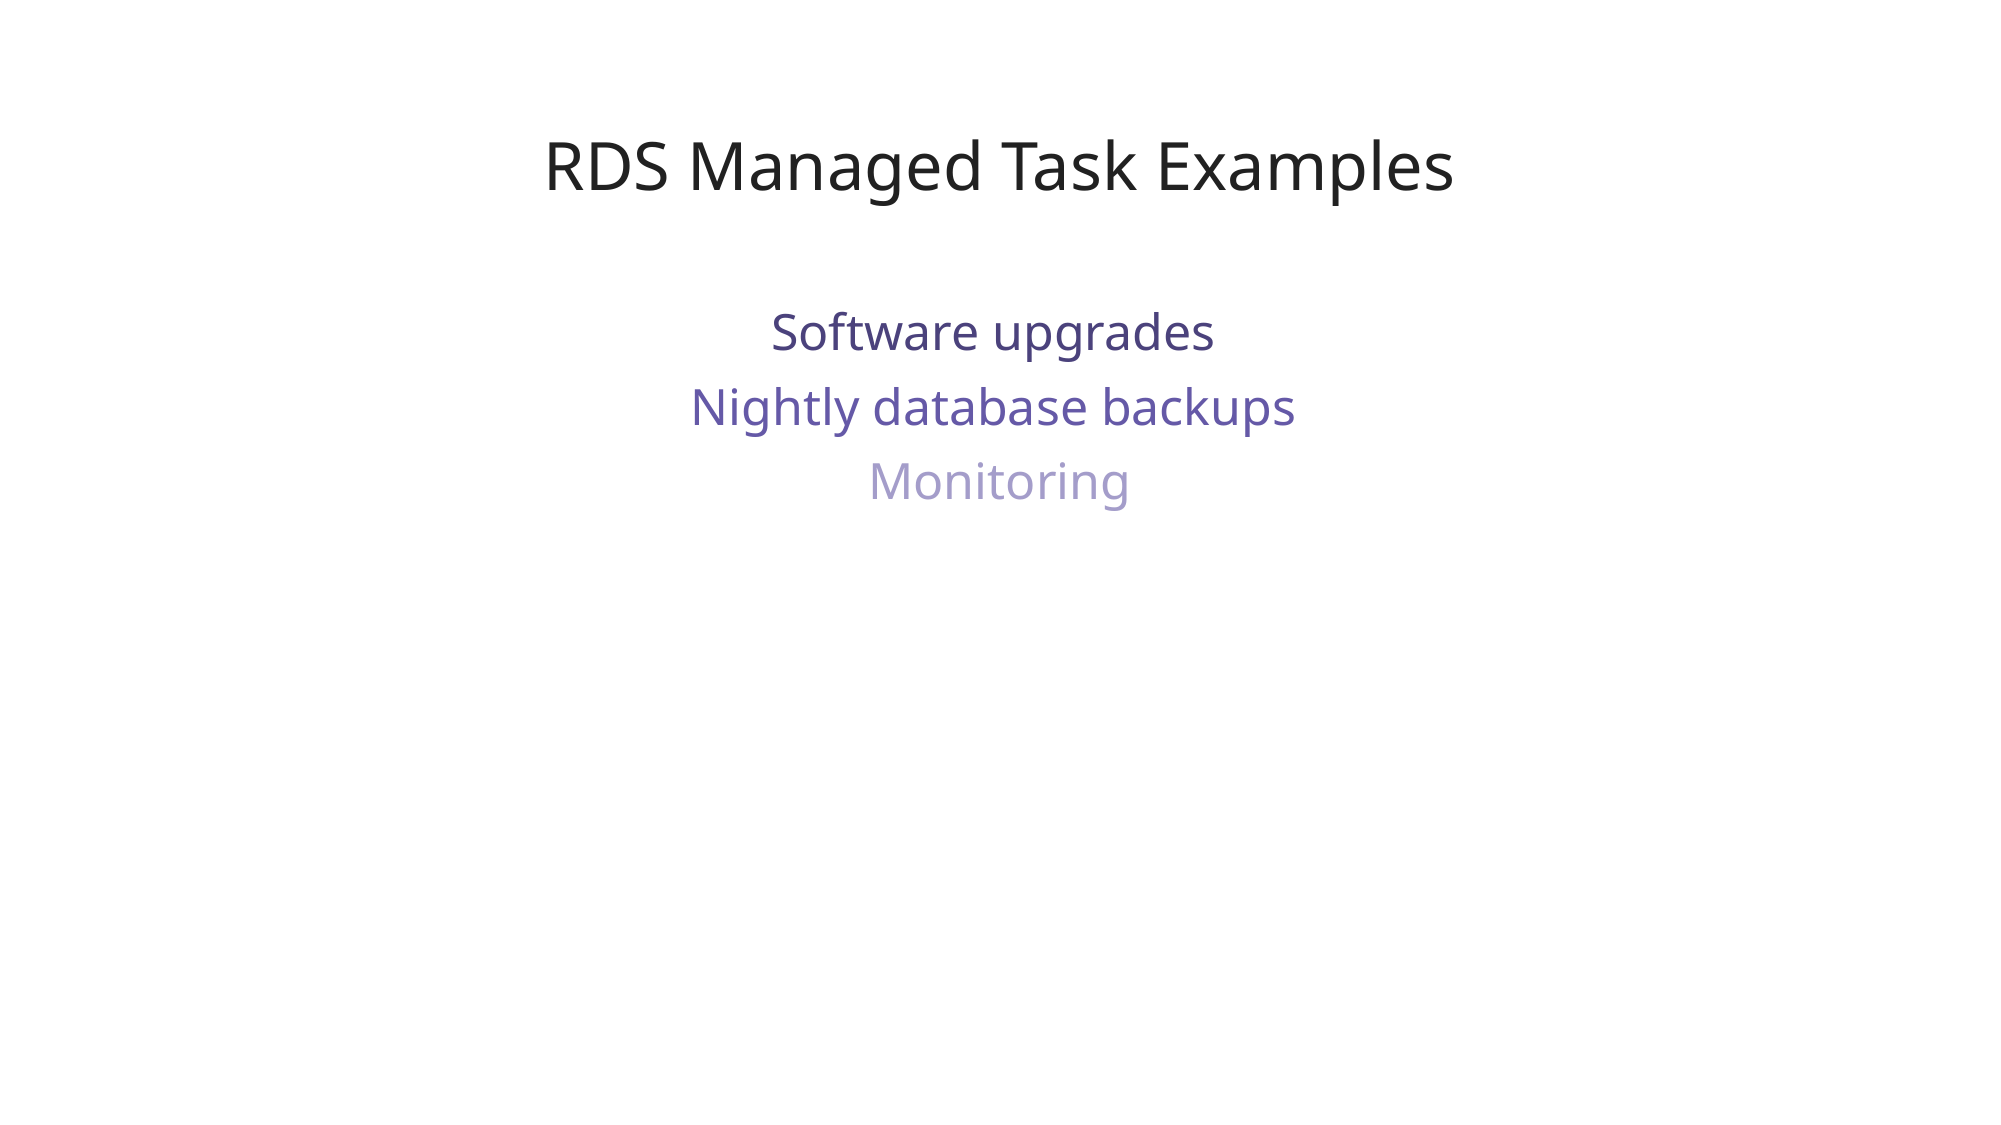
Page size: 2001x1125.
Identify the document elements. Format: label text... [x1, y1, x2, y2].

list Software upgrades Nightly database backups Monitoring [137, 299, 1863, 1014]
title RDS Managed Task Examples [137, 59, 1863, 278]
